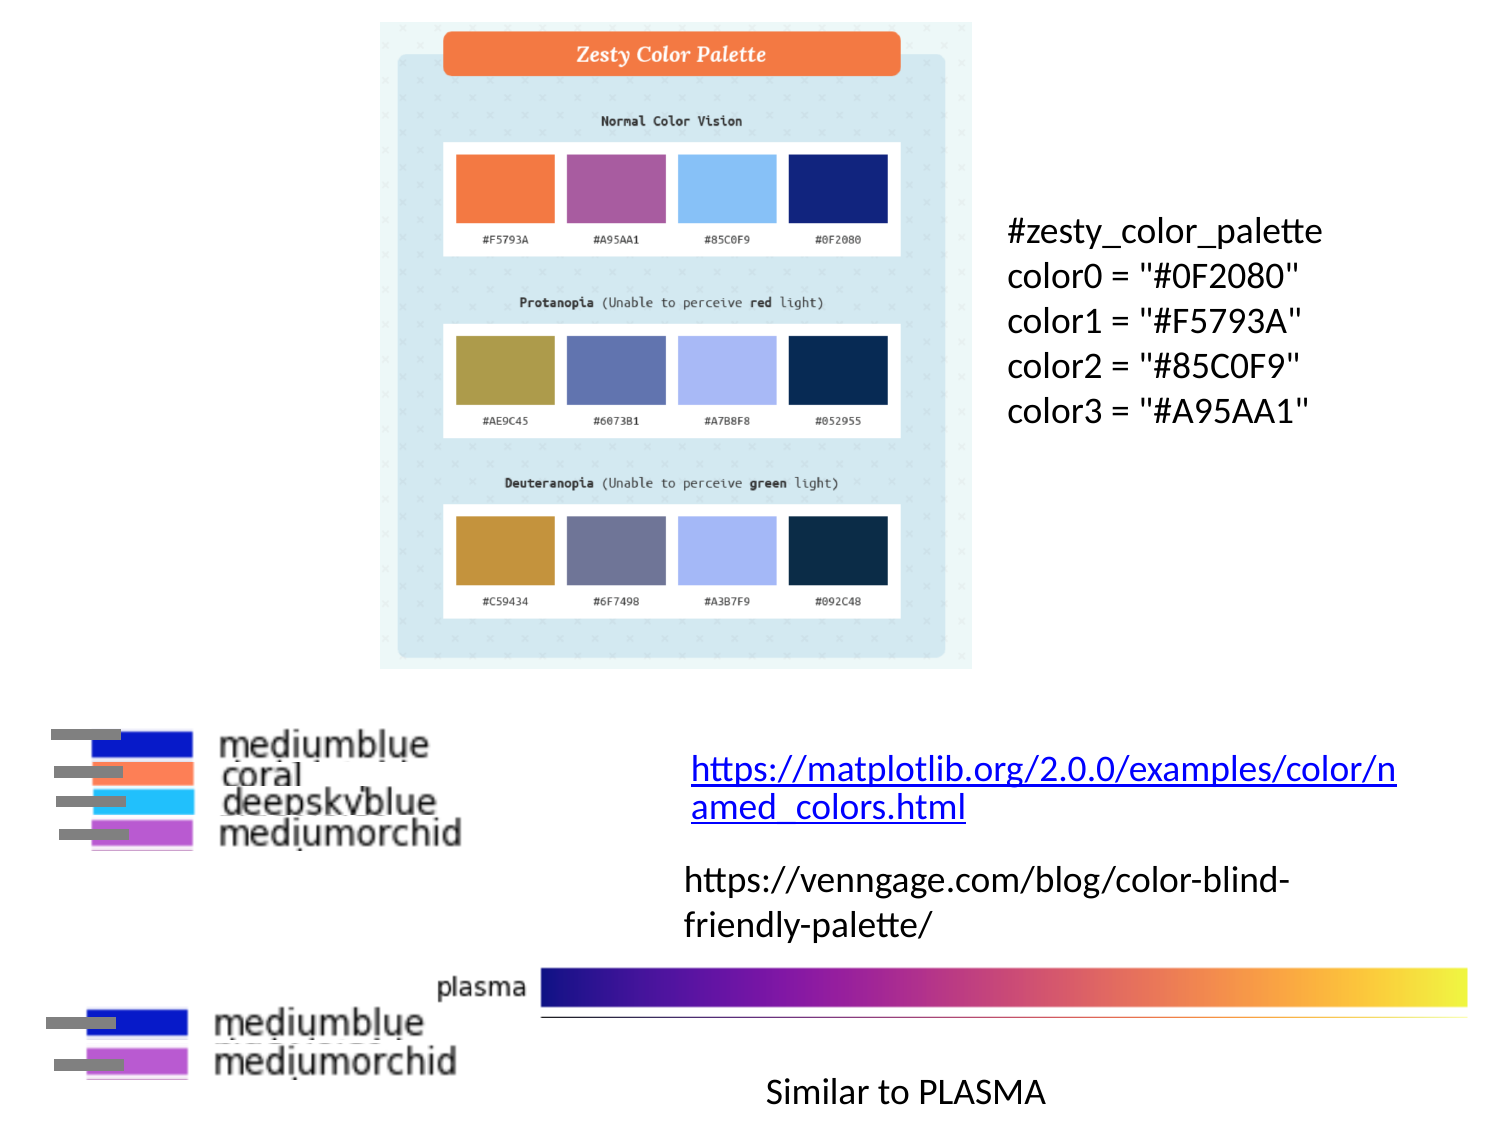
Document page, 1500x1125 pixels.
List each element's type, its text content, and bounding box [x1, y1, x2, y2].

text_box https://matplotlib.org/2.0.0/examples/color/named_colors.html [676, 736, 1427, 887]
picture [54, 1043, 471, 1080]
picture [380, 21, 972, 669]
text_box #zesty_color_palette color0 = "#0F2080" color1 = "#F5793A" color2 = "#85C0F9" color3 = "#A95AA1" [992, 198, 1500, 439]
picture [51, 727, 476, 851]
picture [46, 964, 1500, 1040]
text_box Similar to PLASMA [751, 1059, 1062, 1120]
text_box https://venngage.com/blog/color-blind-friendly-palette/ [669, 847, 1420, 953]
